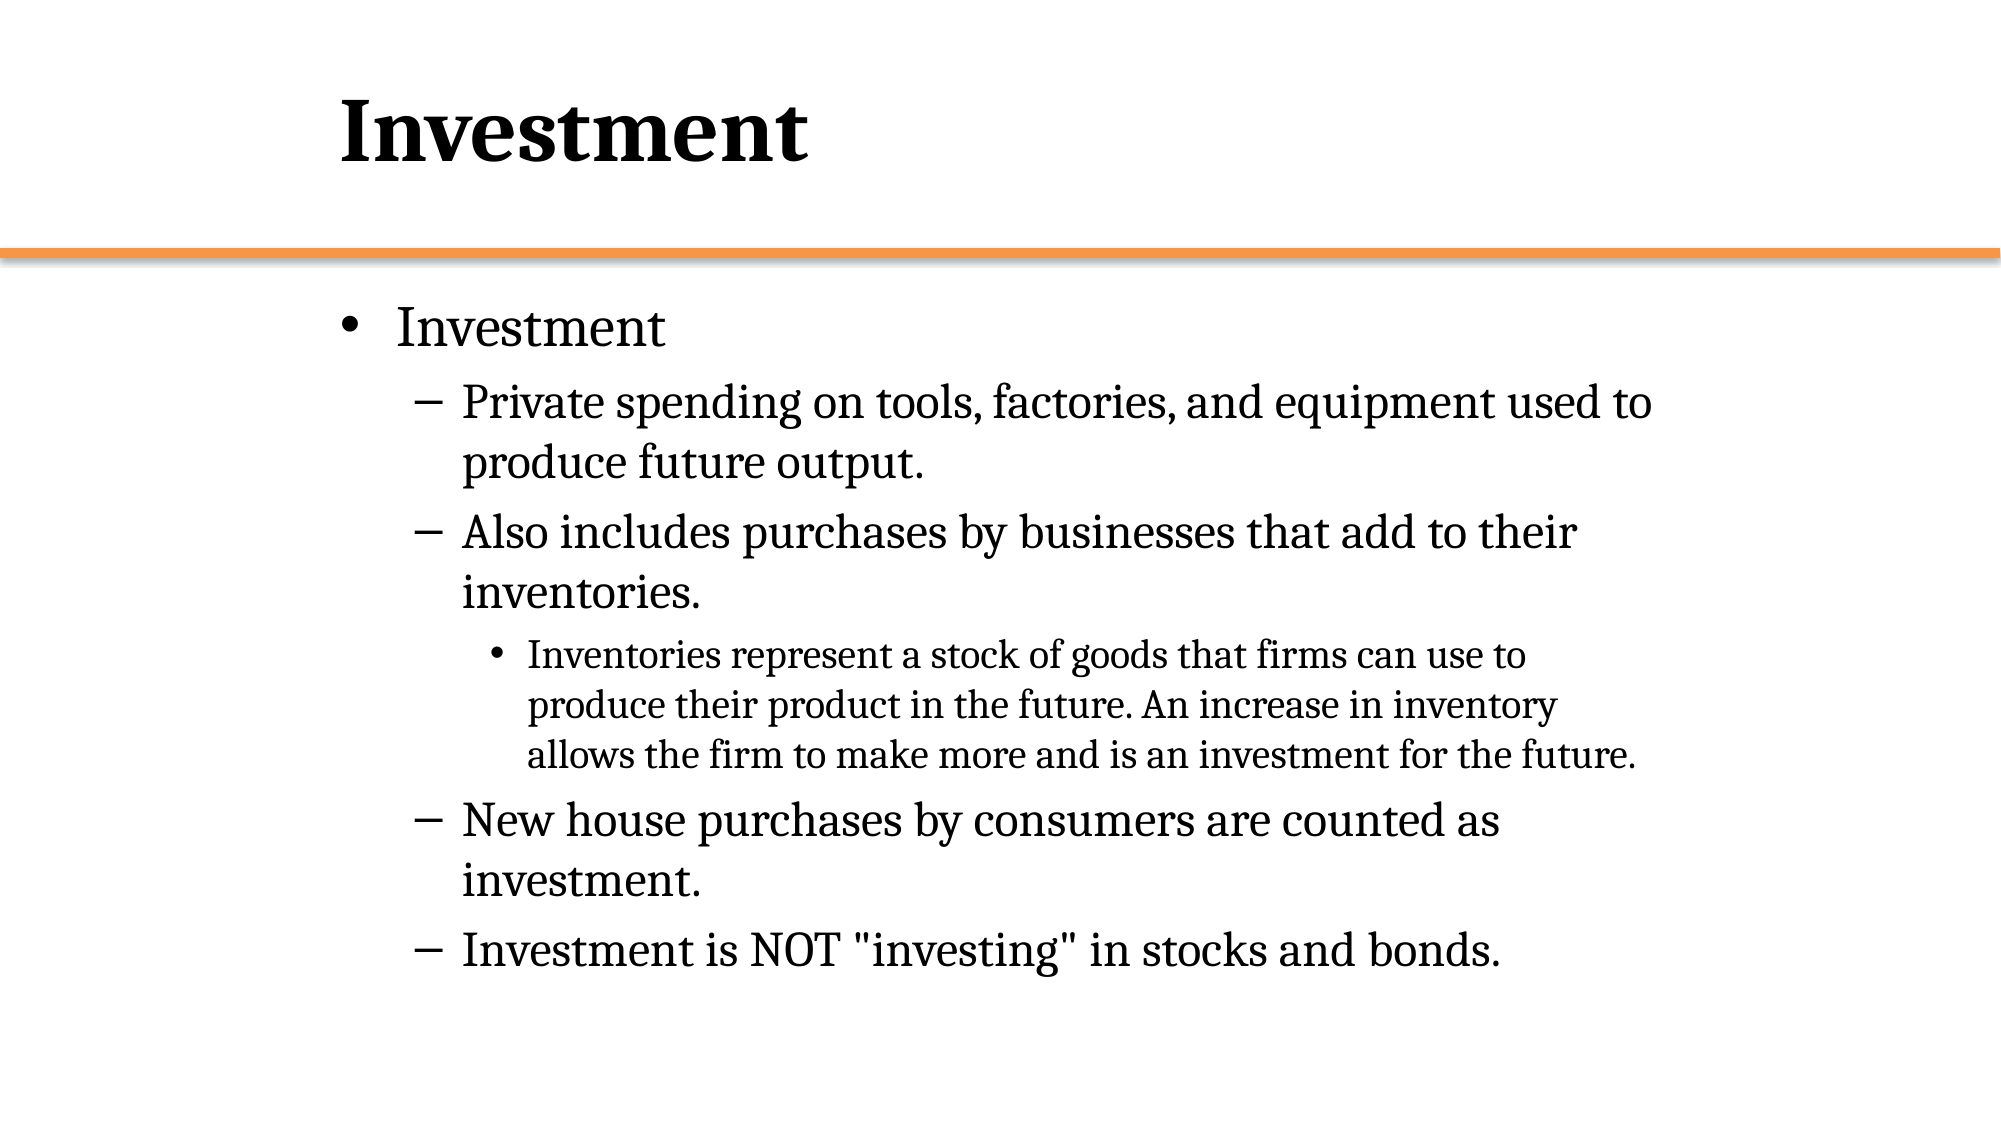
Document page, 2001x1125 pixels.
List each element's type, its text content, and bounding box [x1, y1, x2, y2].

title Investment [324, 0, 1675, 251]
list Investment Private spending on tools, factories, and equipment used to produce future output. Also includes purchases by businesses that add to their inventories. Inventories represent a stock of goods that firms can use to produce their product in the future. An increase in inventory allows the firm to make more and is an investment for the future. New house purchases by consumers are counted as investment. Investment is NOT "investing" in stocks and bonds. [324, 280, 1675, 1085]
